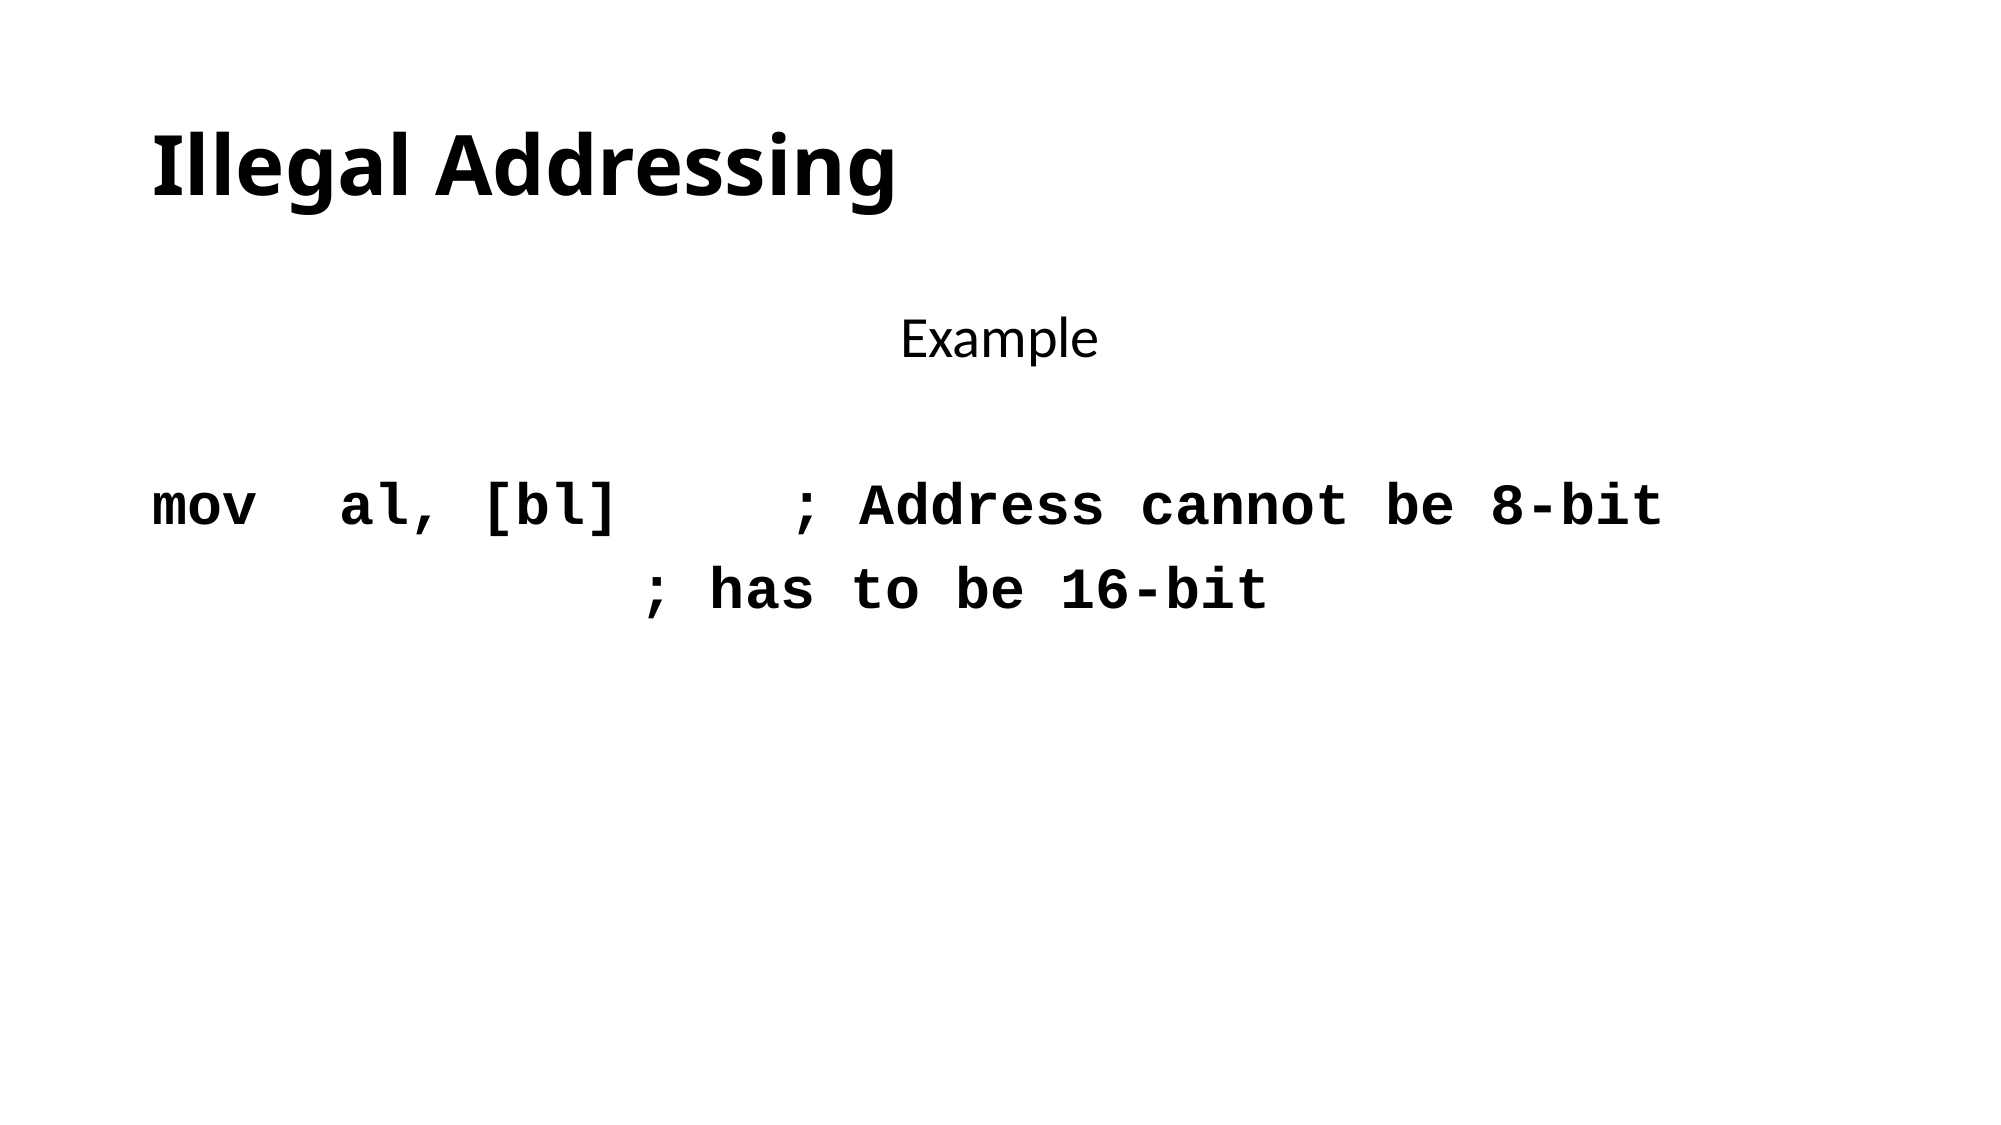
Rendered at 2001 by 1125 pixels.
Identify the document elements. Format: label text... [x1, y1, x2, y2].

list Example mov al, [bl] ; Address cannot be 8-bit ; has to be 16-bit [137, 299, 1863, 1014]
title Illegal Addressing [137, 59, 1863, 278]
